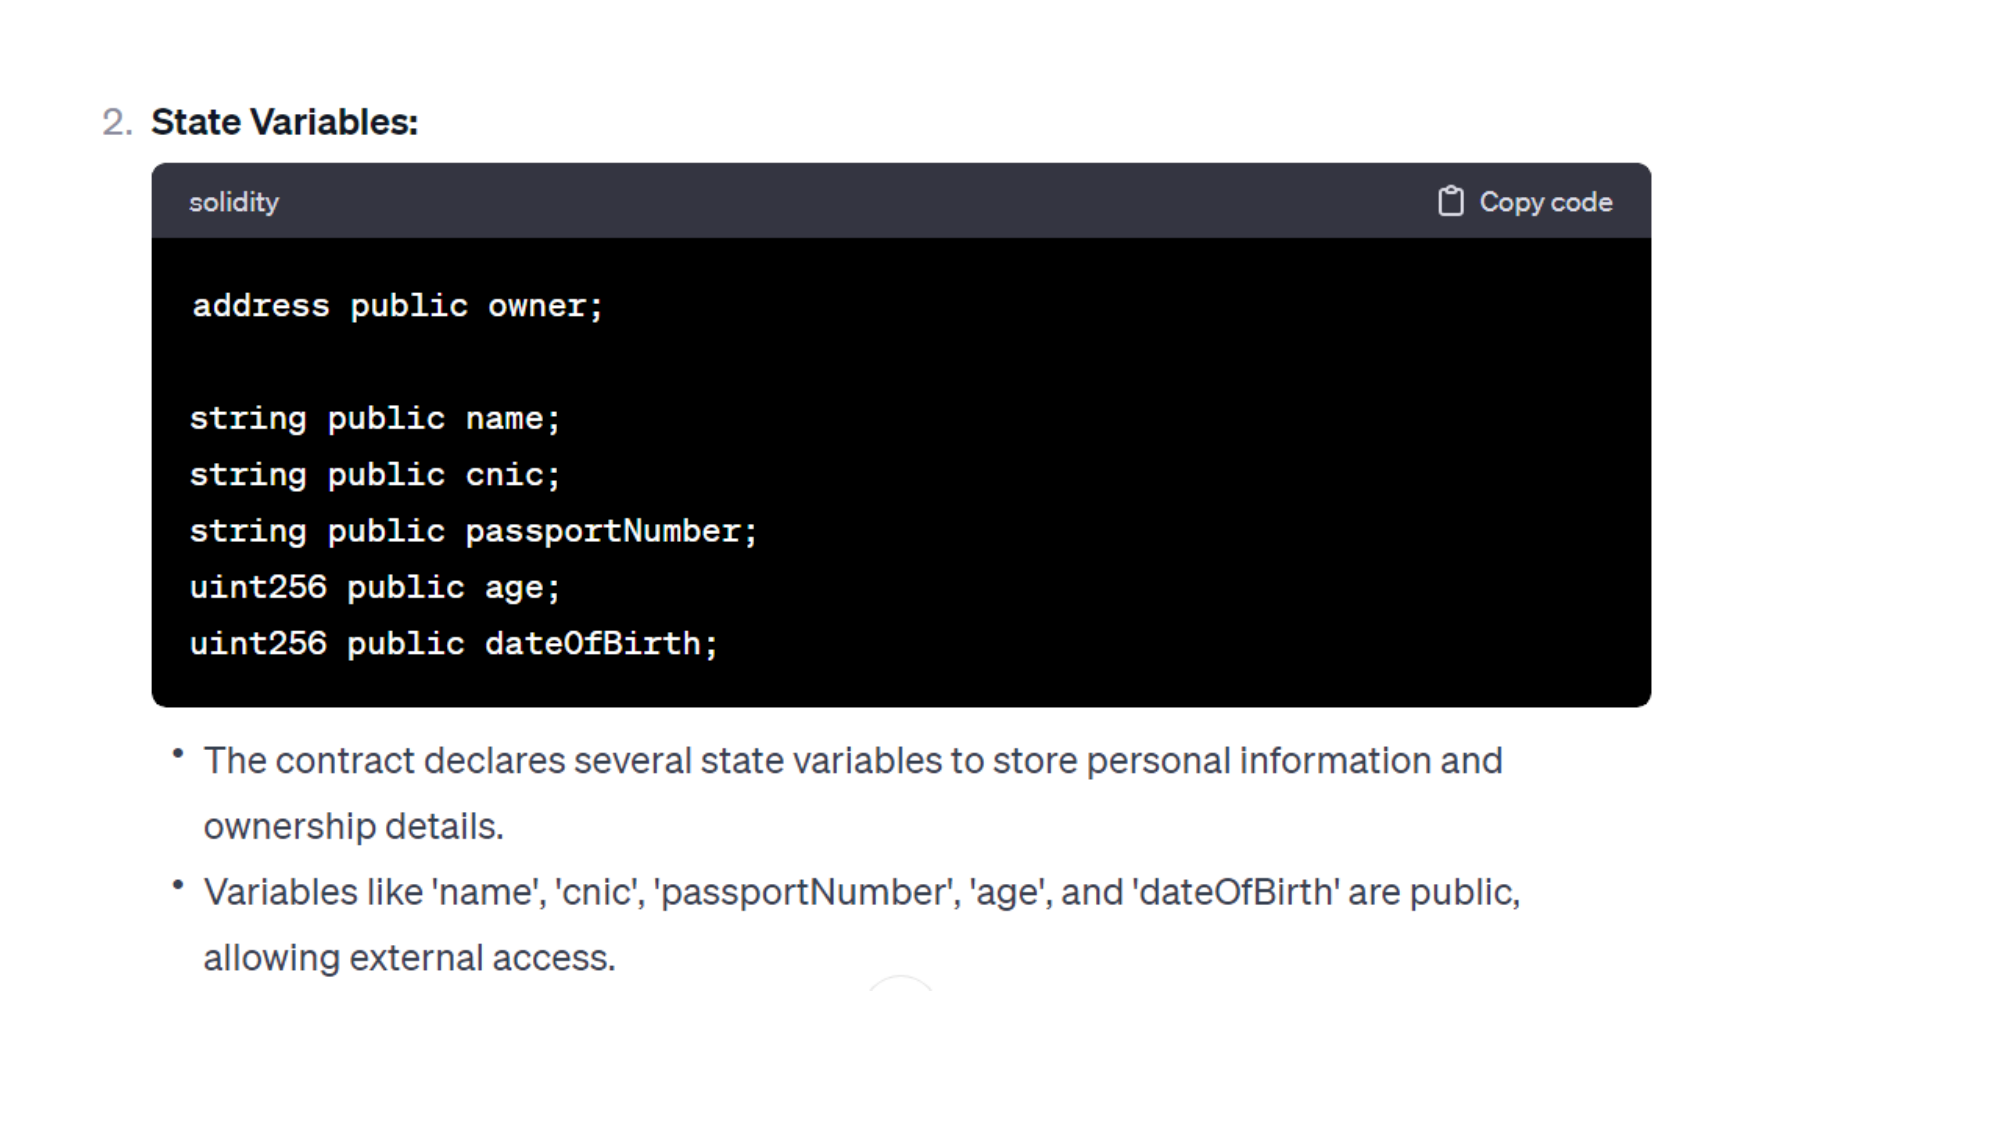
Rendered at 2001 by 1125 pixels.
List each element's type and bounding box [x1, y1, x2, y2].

picture [91, 88, 1683, 991]
